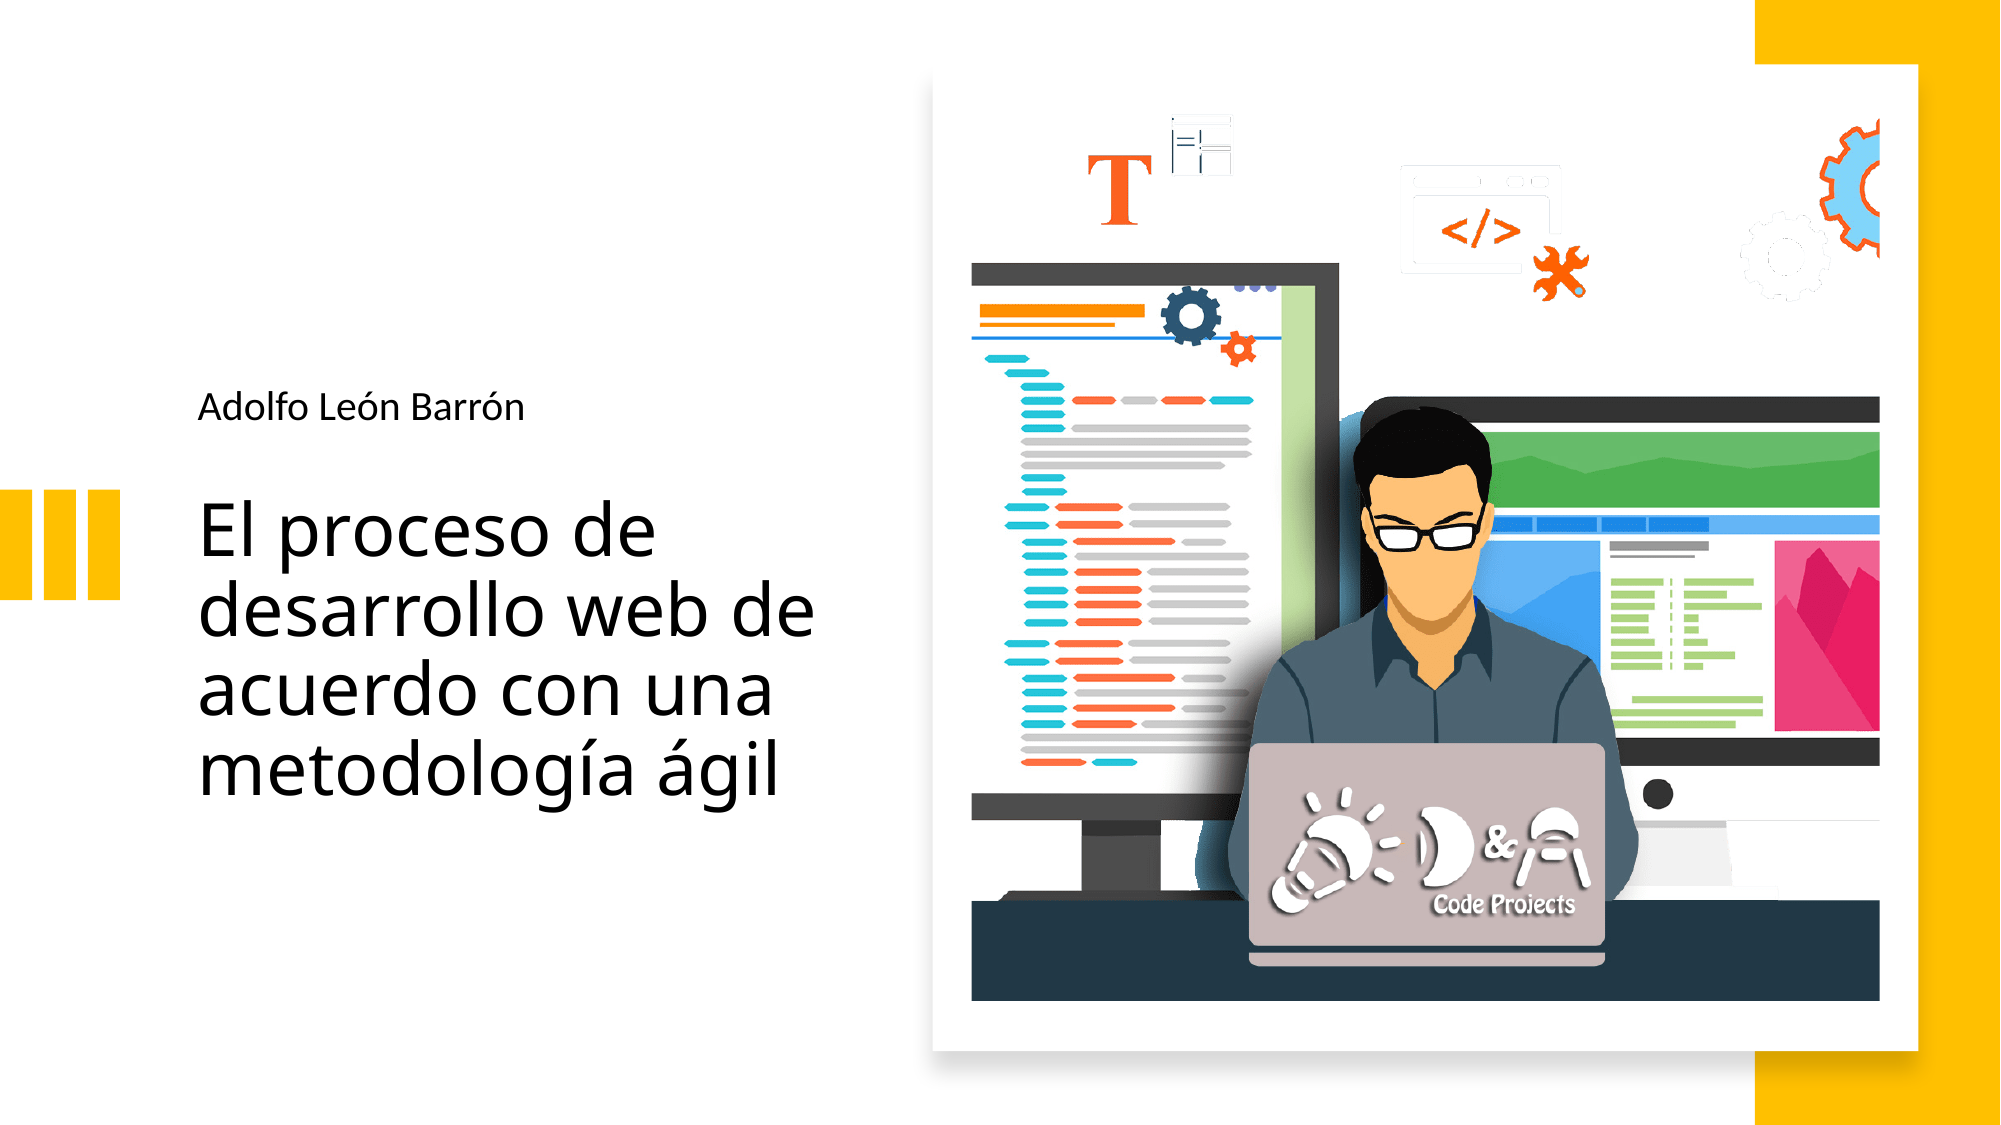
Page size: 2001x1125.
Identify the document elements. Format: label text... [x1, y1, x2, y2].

text_box [0, 0, 1754, 1125]
subtitle Adolfo León Barrón [182, 156, 845, 437]
text_box [932, 63, 1919, 1052]
title El proceso de desarrollo web de acuerdo con una metodología ágil [182, 485, 845, 878]
picture [971, 114, 1880, 1001]
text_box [0, 489, 120, 601]
text_box [1754, 0, 2000, 1125]
